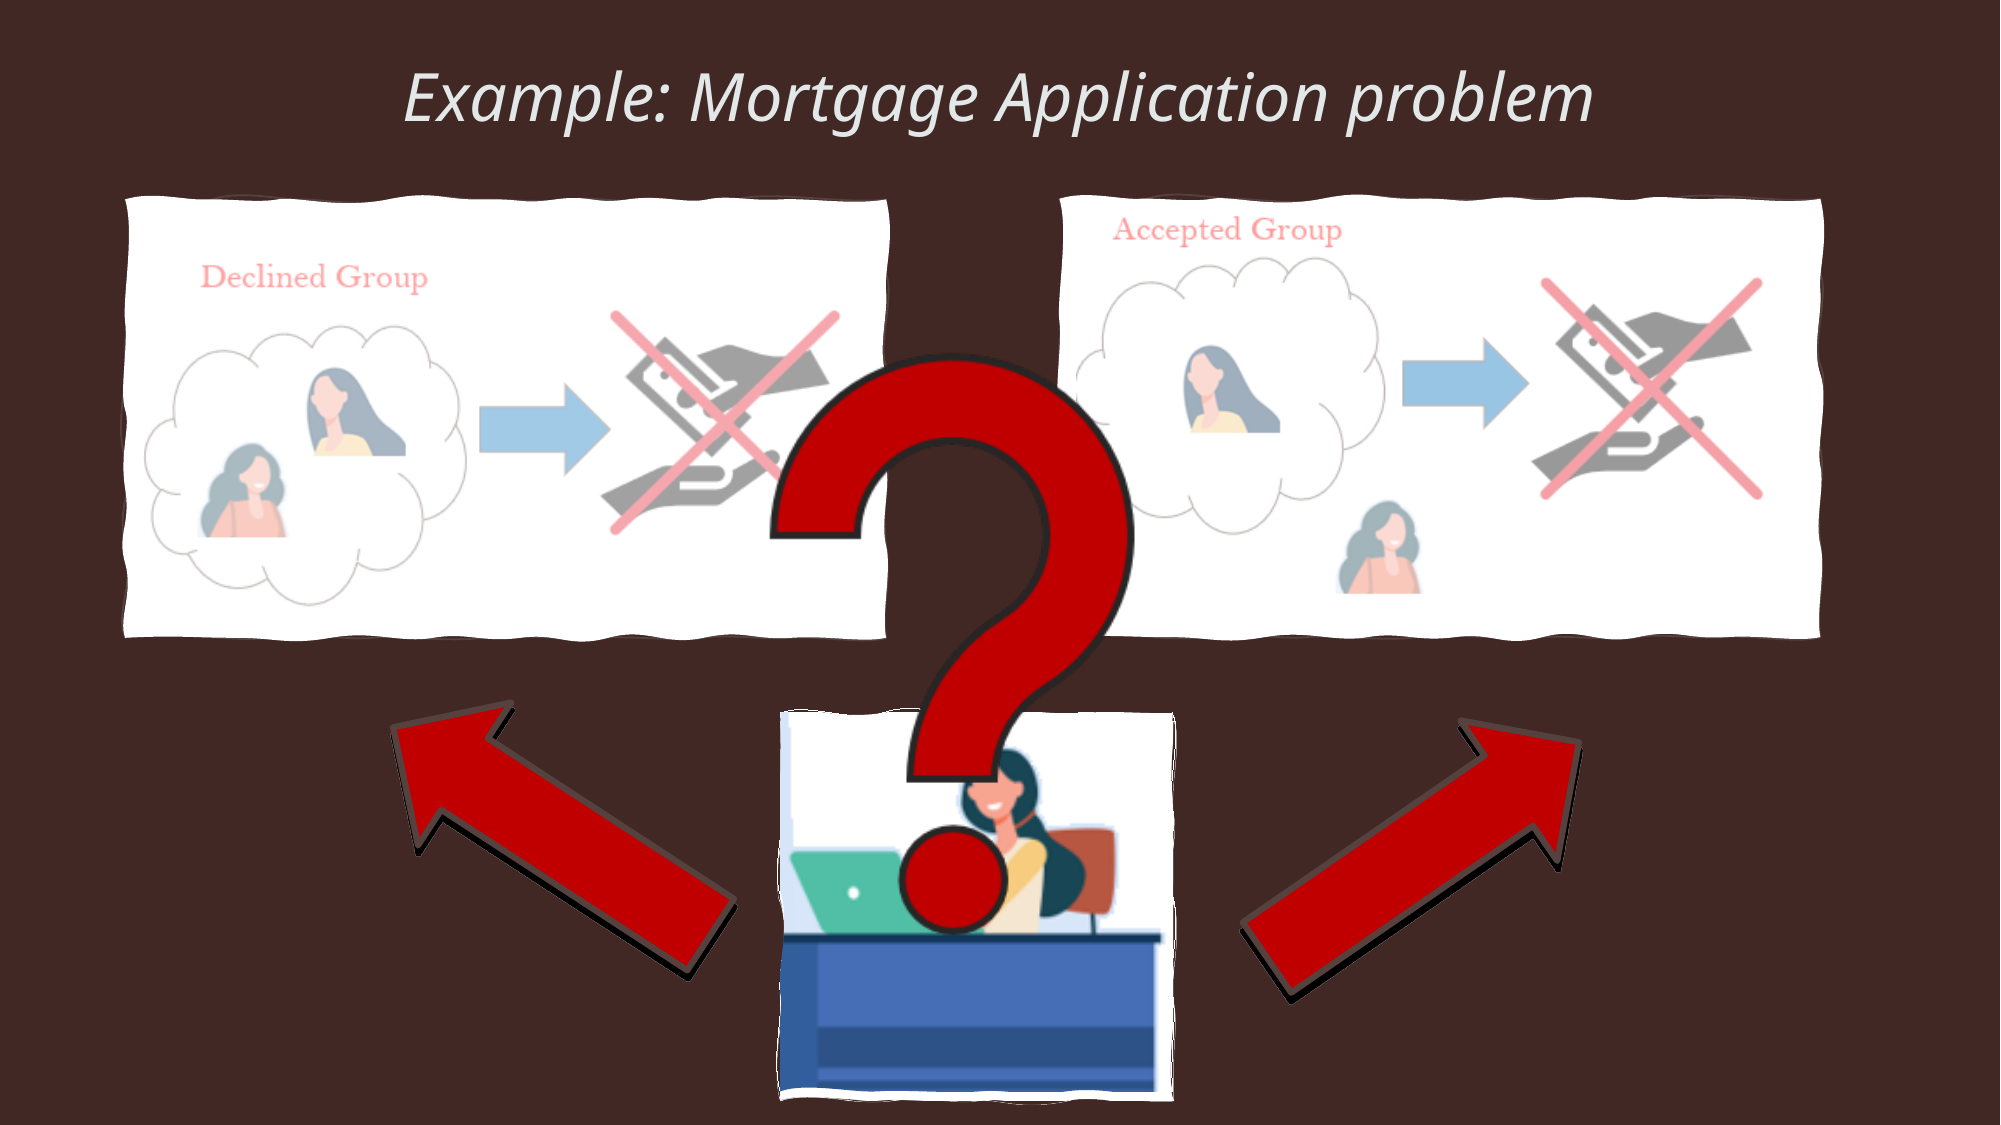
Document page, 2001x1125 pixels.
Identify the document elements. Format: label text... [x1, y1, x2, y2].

text_box [392, 701, 615, 925]
picture [615, 308, 1289, 1092]
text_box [124, 199, 887, 639]
text_box [1282, 719, 1580, 994]
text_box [1059, 198, 1821, 638]
title Example: Mortgage Application problem [73, 63, 1928, 170]
